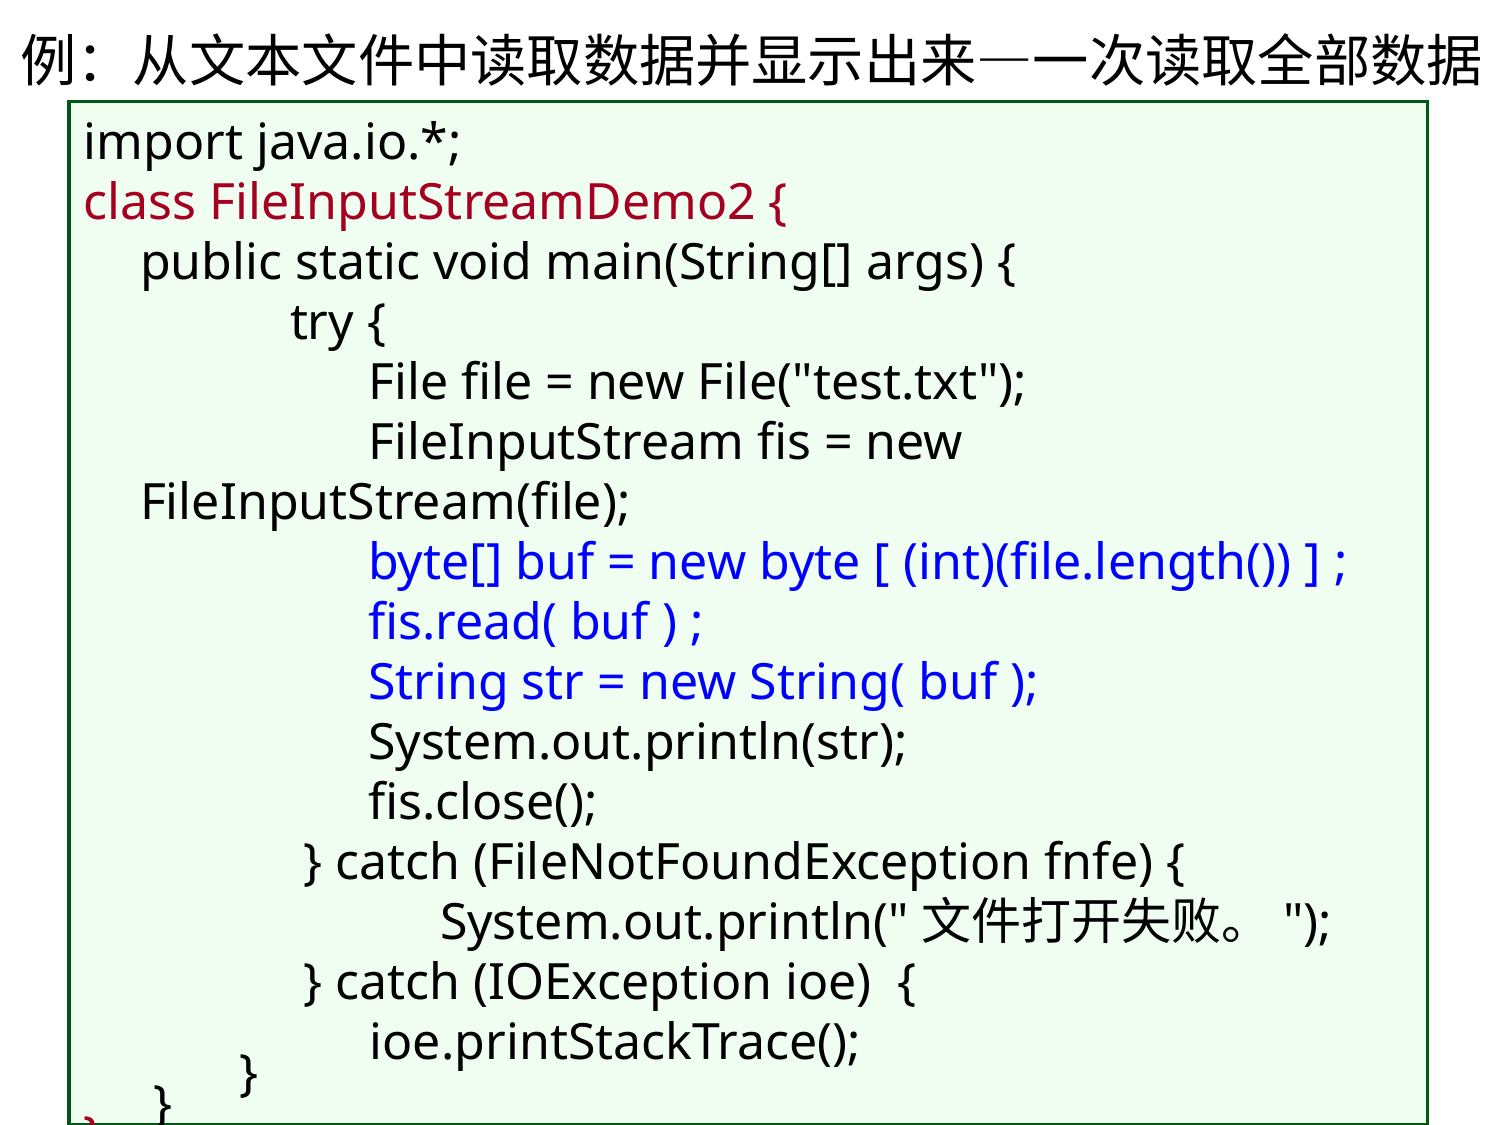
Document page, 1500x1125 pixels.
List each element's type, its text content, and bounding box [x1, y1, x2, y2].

text_box 例：从文本文件中读取数据并显示出来—一次读取全部数据 [5, 16, 1500, 102]
text_box import java.io.*; class FileInputStreamDemo2 { public static void main(String[] args) { try { File file = new File("test.txt"); FileInputStream fis = new FileInputStream(file); byte[] buf = new byte [ (int)(file.length()) ] ; fis.read( buf ) ; String str = new String( buf ); System.out.println(str); fis.close(); } catch (FileNotFoundException fnfe) { System.out.println("文件打开失败。"); } catch (IOException ioe) { ioe.printStackTrace(); } } } [69, 102, 1428, 1125]
